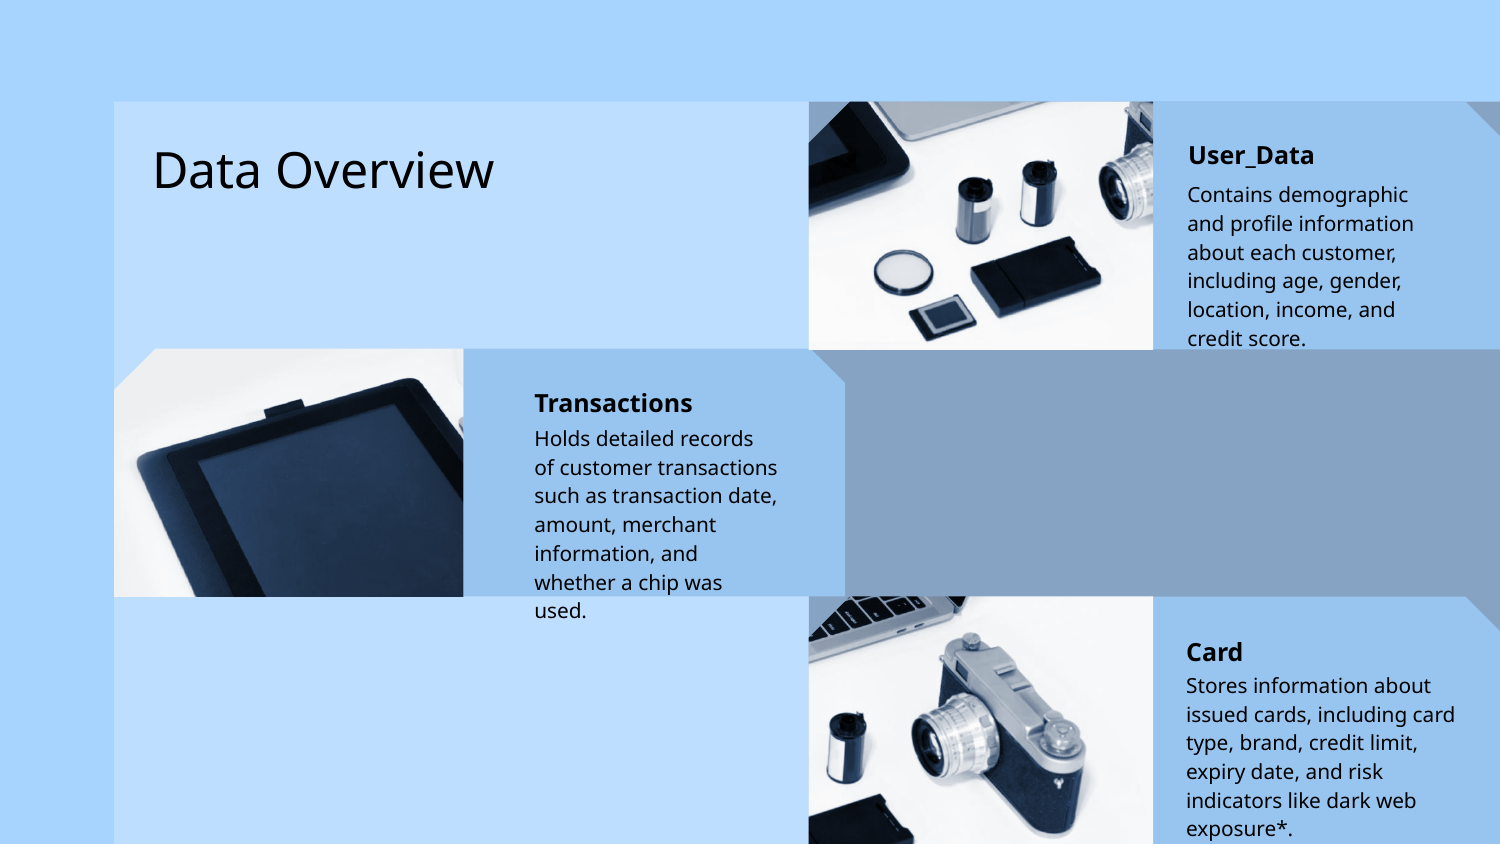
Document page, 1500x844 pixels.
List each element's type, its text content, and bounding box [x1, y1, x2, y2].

picture [113, 348, 464, 598]
title Card [1185, 636, 1465, 668]
picture [808, 101, 1154, 351]
list Holds detailed records of customer transactions such as transaction date, amount, merchant information, and whether a chip was used. [534, 421, 794, 559]
list Stores information about issued cards, including card type, brand, credit limit, expiry date, and risk indicators like dark web exposure*. [1185, 668, 1479, 805]
title Transactions [534, 387, 813, 432]
text_box [1155, 101, 1500, 350]
picture [808, 596, 1154, 844]
text_box [464, 348, 846, 597]
list Contains demographic and profile information about each customer, including age, gender, location, income, and credit score. [1187, 177, 1463, 315]
title Data Overview [152, 150, 749, 327]
title User_Data [1188, 139, 1467, 184]
text_box [1155, 596, 1500, 844]
